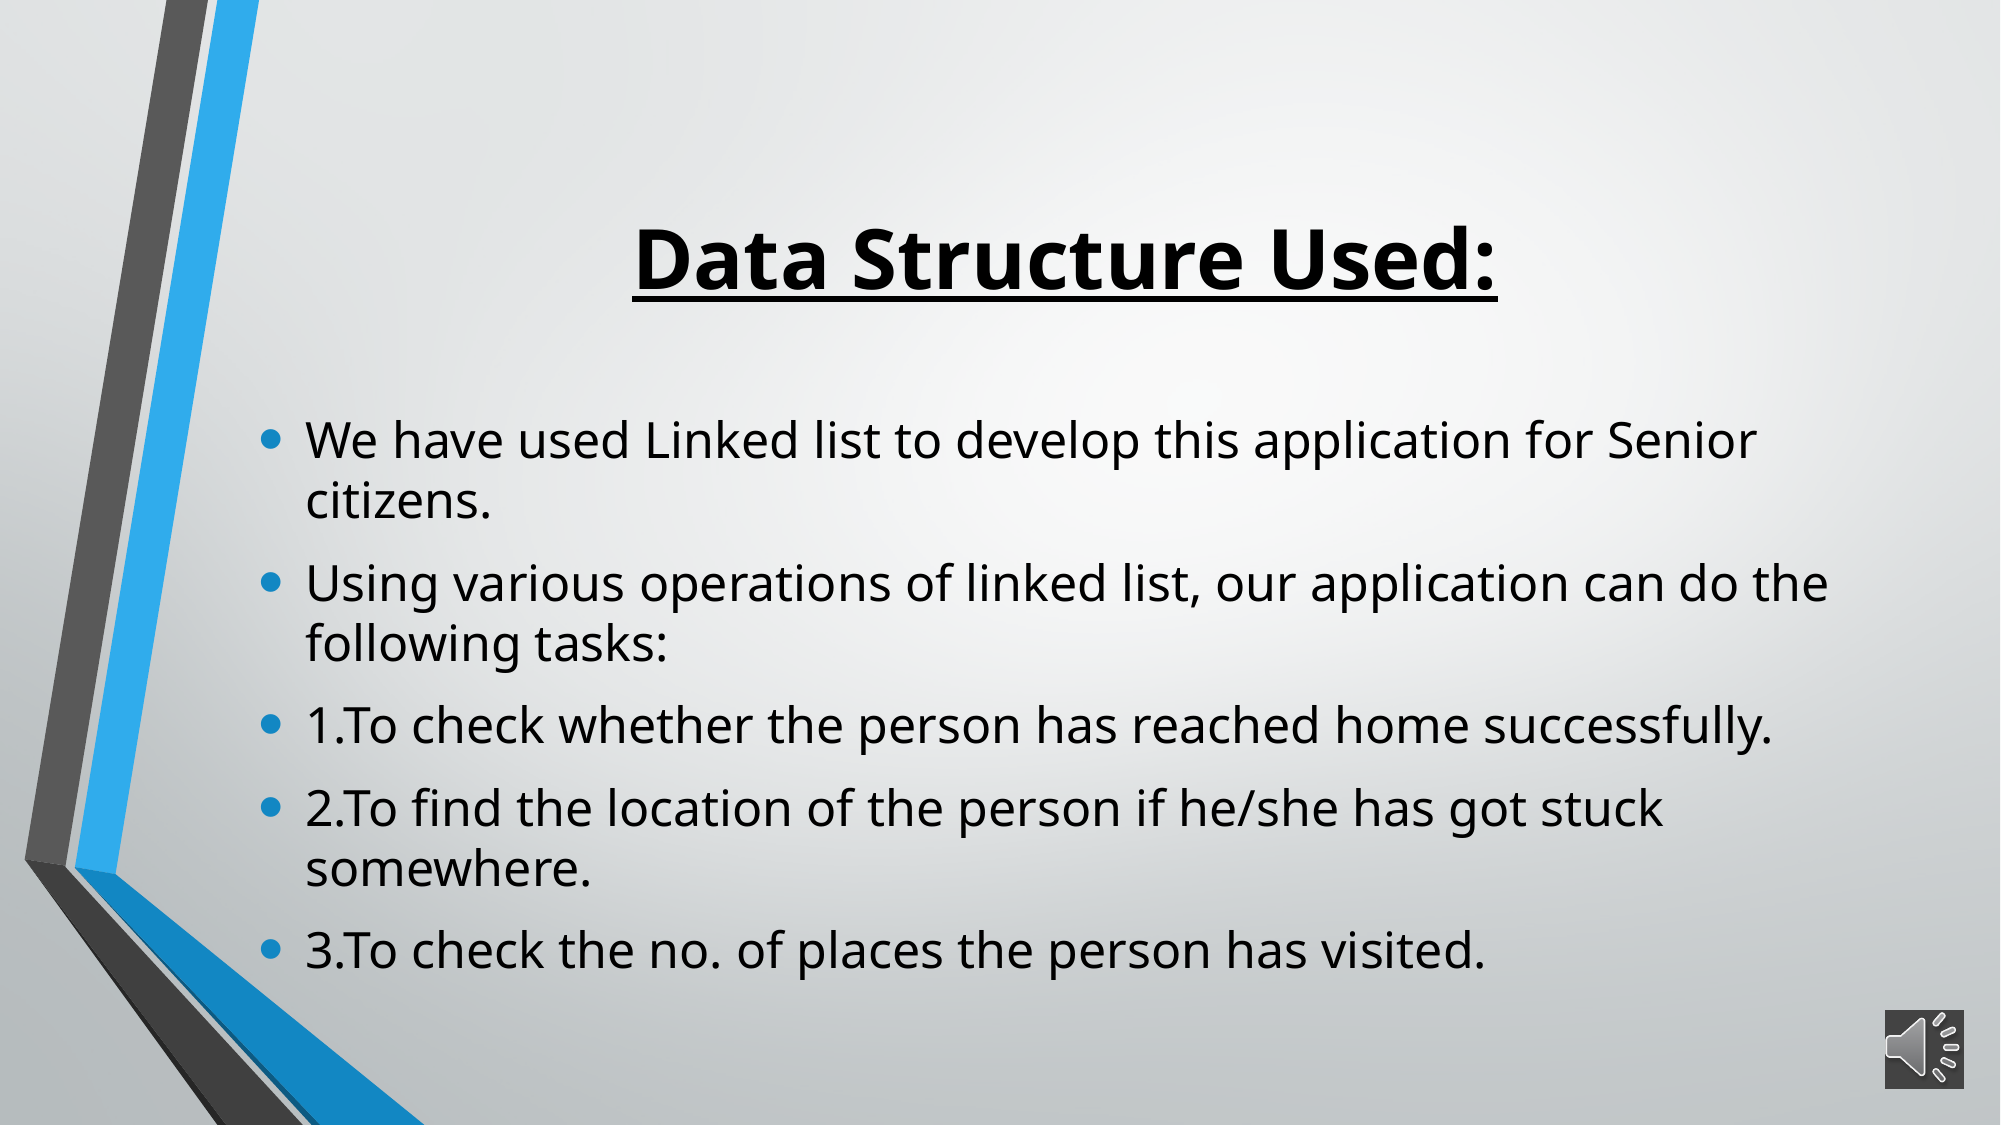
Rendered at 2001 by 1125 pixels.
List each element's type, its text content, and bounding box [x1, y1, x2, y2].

list We have used Linked list to develop this application for Senior citizens. Using various operations of linked list, our application can do the following tasks: 1.To check whether the person has reached home successfully. 2.To find the location of the person if he/she has got stuck somewhere. 3.To check the no. of places the person has visited. [243, 437, 1887, 950]
title Data Structure Used: [243, 112, 1887, 400]
picture [1884, 1009, 1965, 1090]
